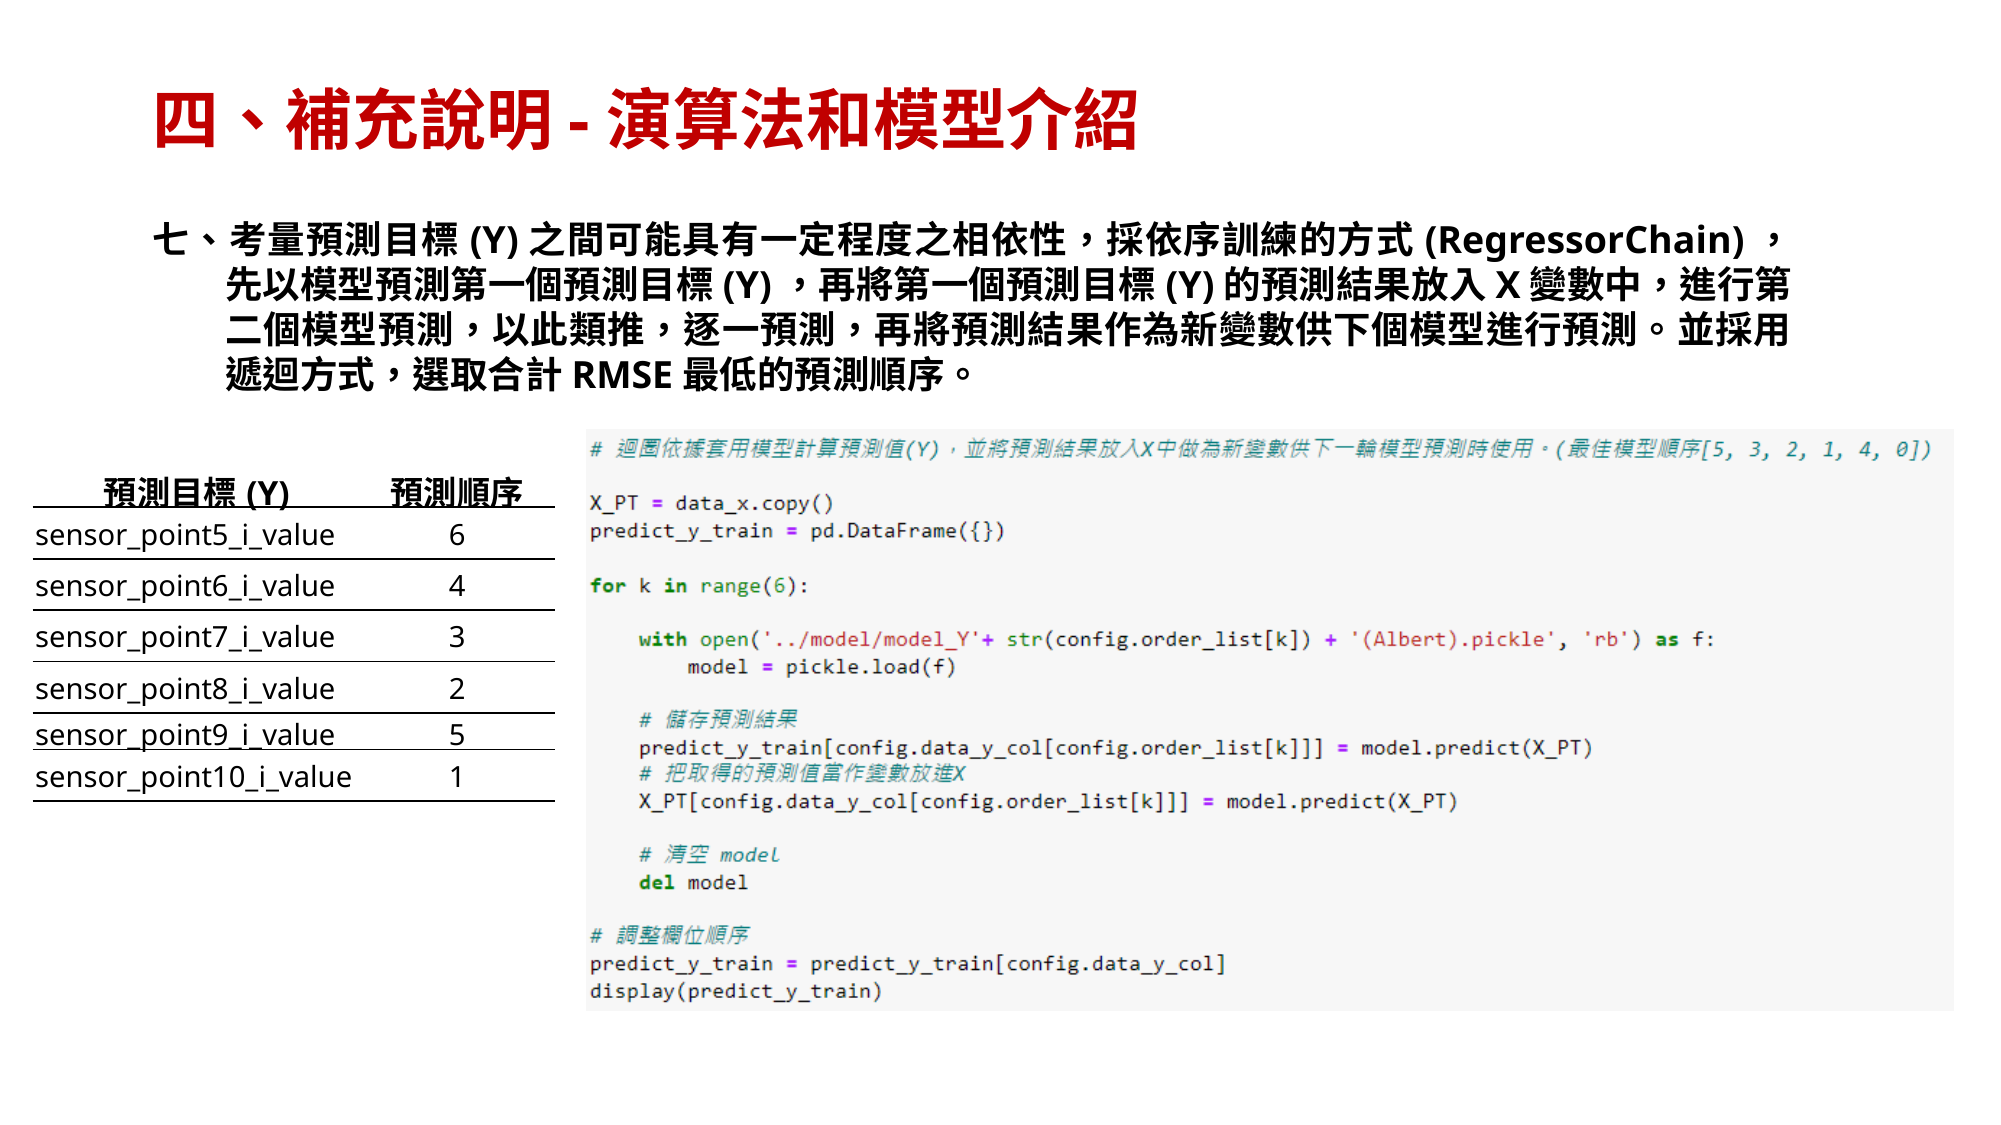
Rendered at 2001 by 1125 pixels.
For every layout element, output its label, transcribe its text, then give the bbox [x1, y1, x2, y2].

text_box 七、考量預測目標(Y)之間可能具有一定程度之相依性，採依序訓練的方式(RegressorChain)，先以模型預測第一個預測目標(Y)，再將第一個預測目標(Y)的預測結果放入X變數中，進行第二個模型預測，以此類推，逐一預測，再將預測結果作為新變數供下個模型進行預測。並採用遞迴方式，選取合計RMSE最低的預測順序。 [137, 208, 1808, 404]
picture [586, 429, 1954, 1011]
table_cell sensor_point10_i_value [34, 750, 359, 800]
table_cell sensor_point5_i_value [34, 508, 359, 558]
table_cell 3 [361, 611, 553, 661]
table_cell 6 [361, 508, 553, 558]
table_cell sensor_point6_i_value [34, 560, 359, 609]
table_header 預測目標(Y) [34, 467, 359, 506]
table_cell sensor_point7_i_value [34, 611, 359, 661]
title 四、補充說明-演算法和模型介紹 [137, 37, 1863, 209]
table_cell sensor_point9_i_value [34, 714, 359, 749]
table_cell 4 [361, 560, 553, 609]
table_cell 1 [361, 750, 553, 800]
table_cell 5 [361, 714, 553, 749]
table_cell 2 [361, 662, 553, 712]
table_header 預測順序 [361, 467, 553, 506]
table_cell sensor_point8_i_value [34, 662, 359, 712]
